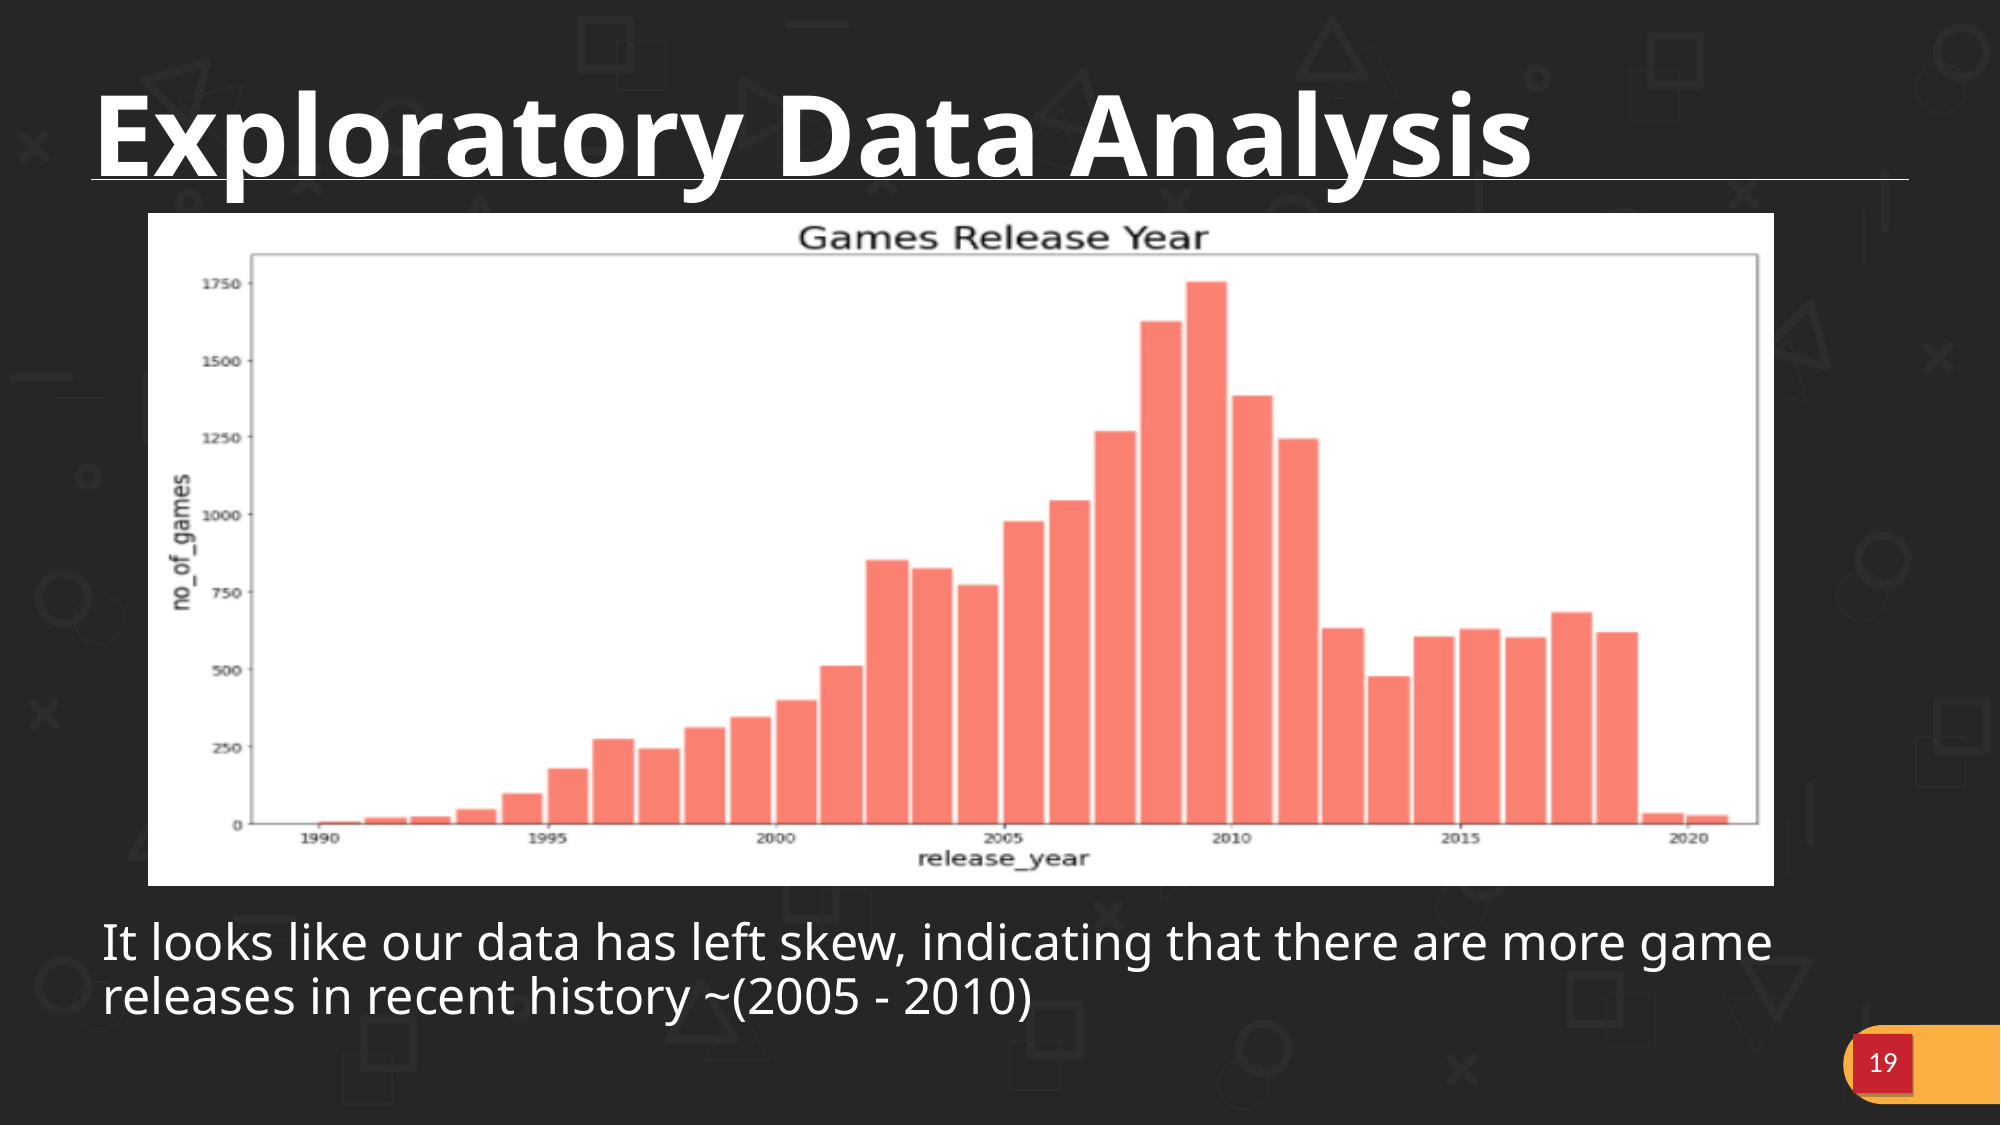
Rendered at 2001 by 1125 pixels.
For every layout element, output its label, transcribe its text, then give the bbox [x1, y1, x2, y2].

text_box It looks like our data has left skew, indicating that there are more game releases in recent history ~(2005 - 2010) [102, 917, 1960, 1051]
slide_number 19 [1853, 1033, 1913, 1094]
picture [148, 213, 1774, 886]
title Exploratory Data Analysis [90, 88, 1911, 201]
